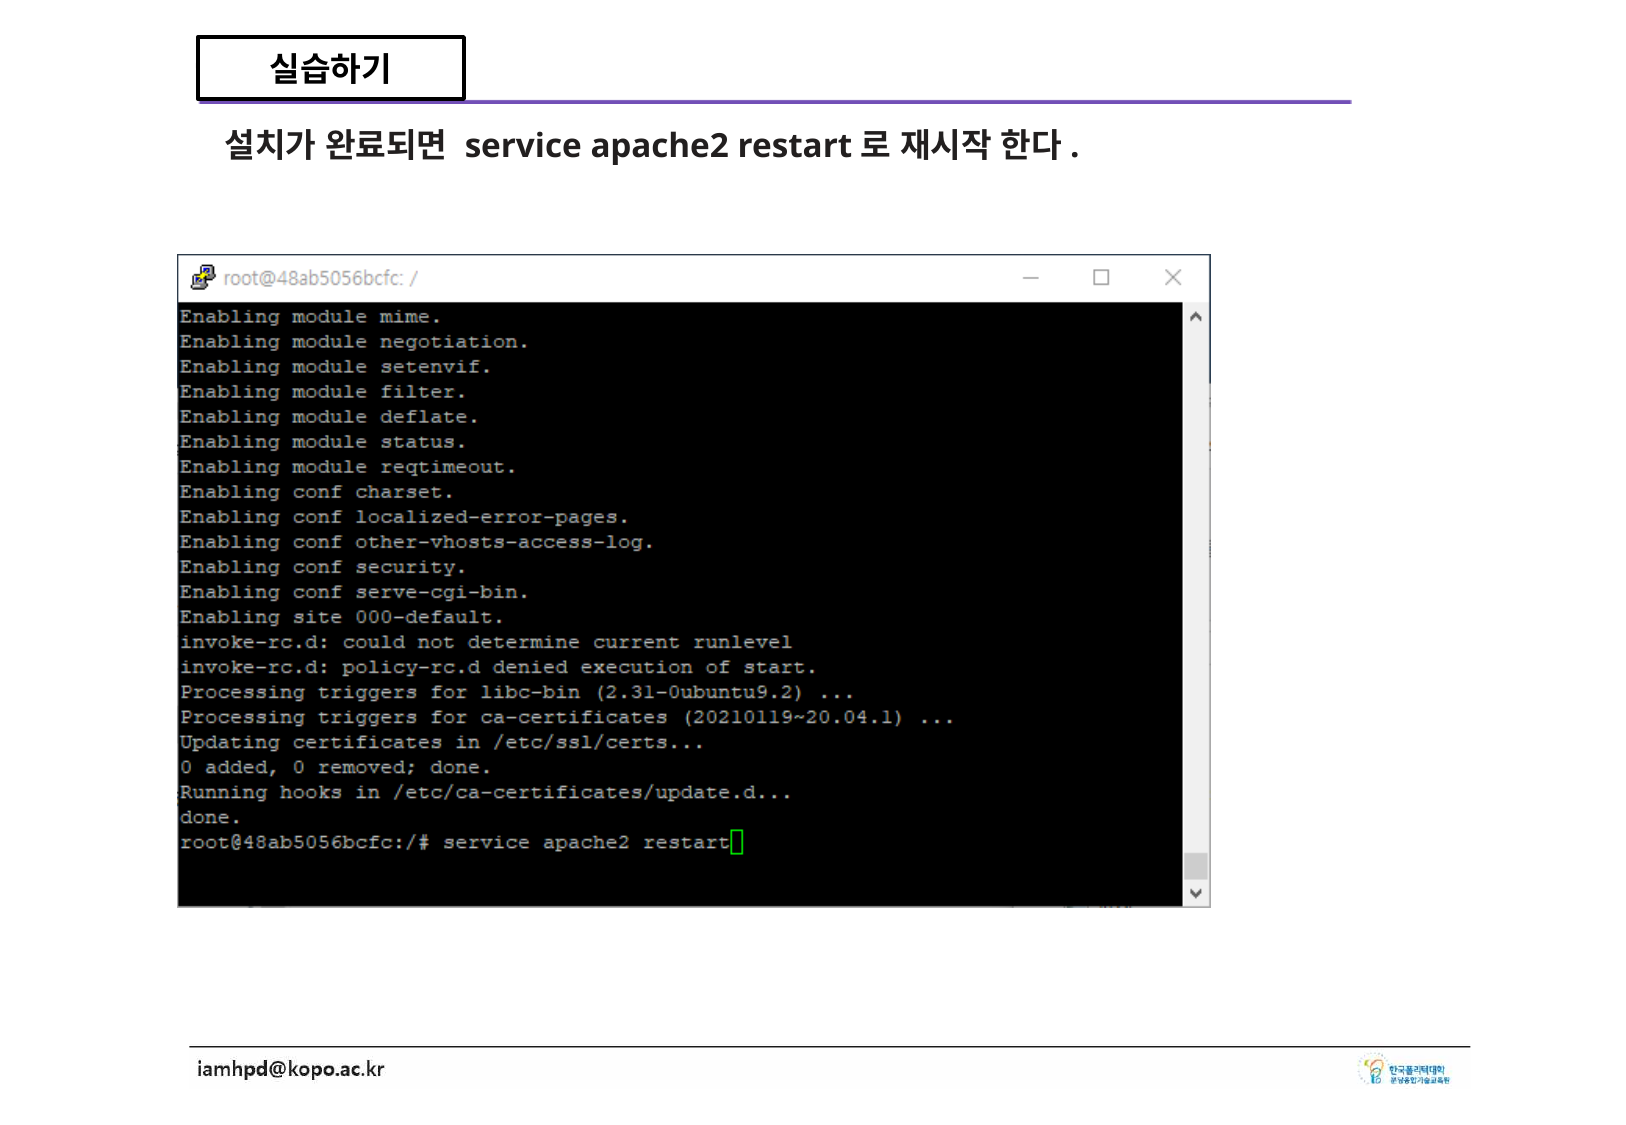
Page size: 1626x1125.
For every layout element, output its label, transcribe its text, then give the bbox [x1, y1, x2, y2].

picture [189, 1042, 1471, 1089]
text_box 설치가 완료되면 service apache2 restart로 재시작 한다. [210, 117, 1490, 172]
text_box 실습하기 [196, 35, 466, 101]
picture [177, 253, 1211, 908]
picture [195, 53, 1352, 104]
